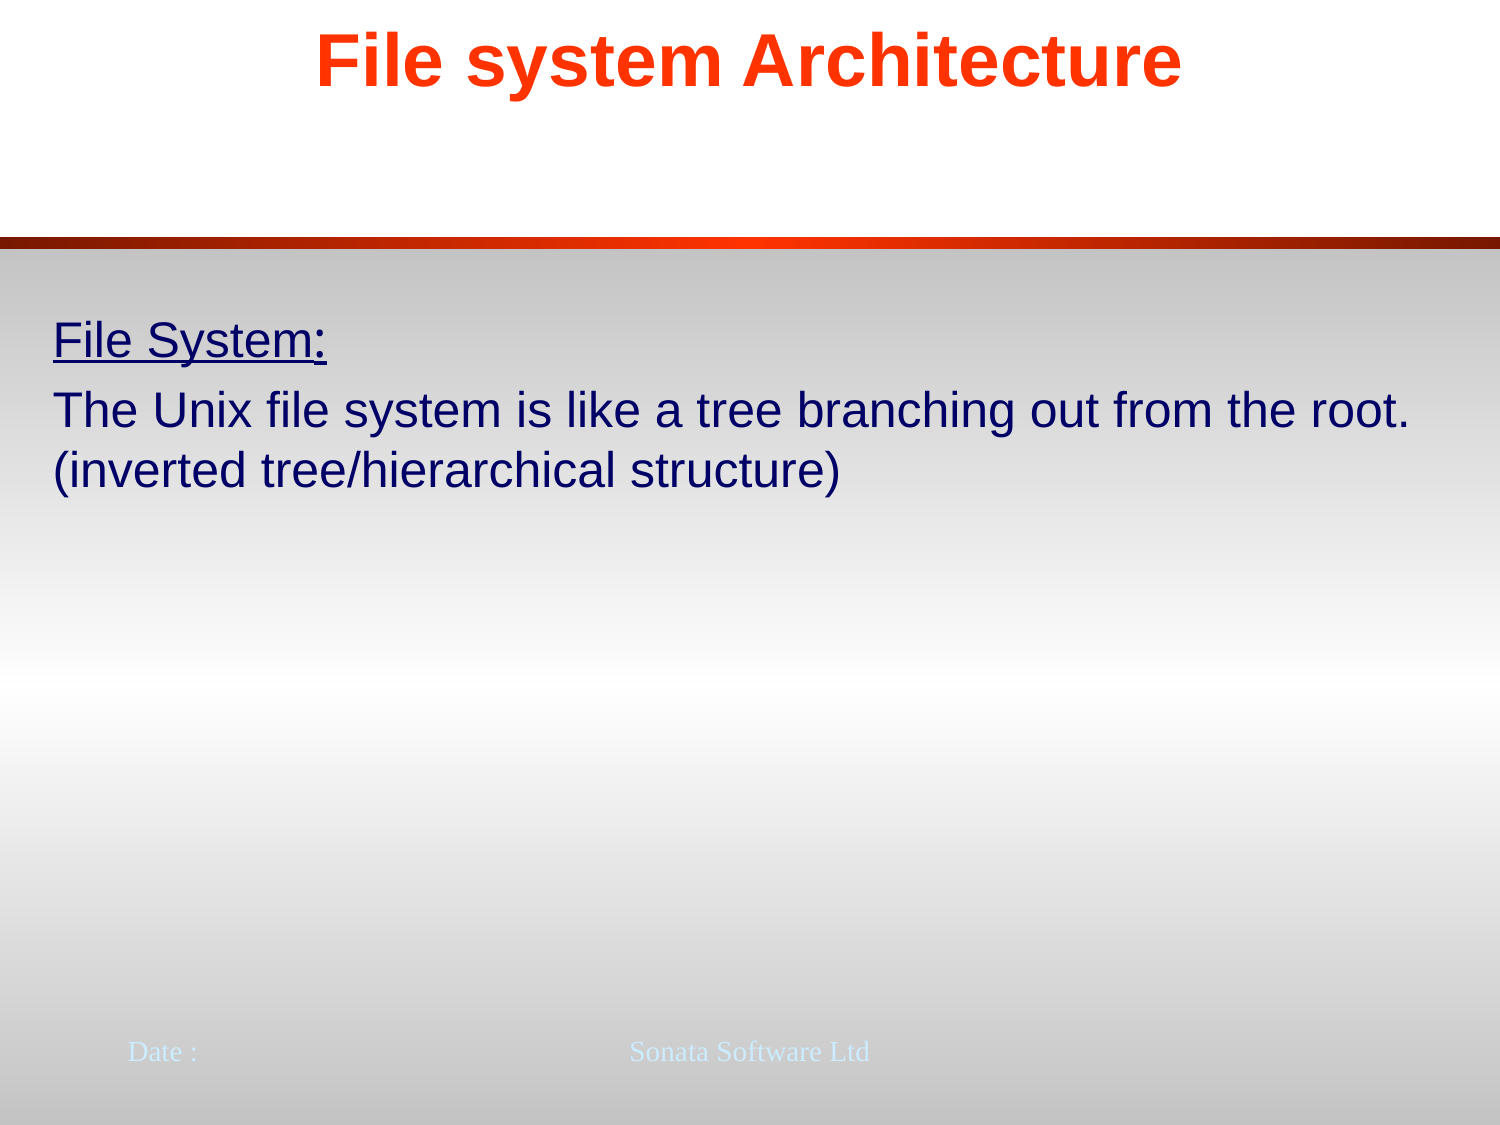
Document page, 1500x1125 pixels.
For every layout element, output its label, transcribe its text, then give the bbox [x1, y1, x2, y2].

title File system Architecture [0, 0, 1500, 113]
list File System: The Unix file system is like a tree branching out from the root. (inverted tree/hierarchical structure) [37, 299, 1438, 1000]
slide_number Date : [112, 1025, 425, 1100]
footer Sonata Software Ltd [512, 1025, 988, 1100]
